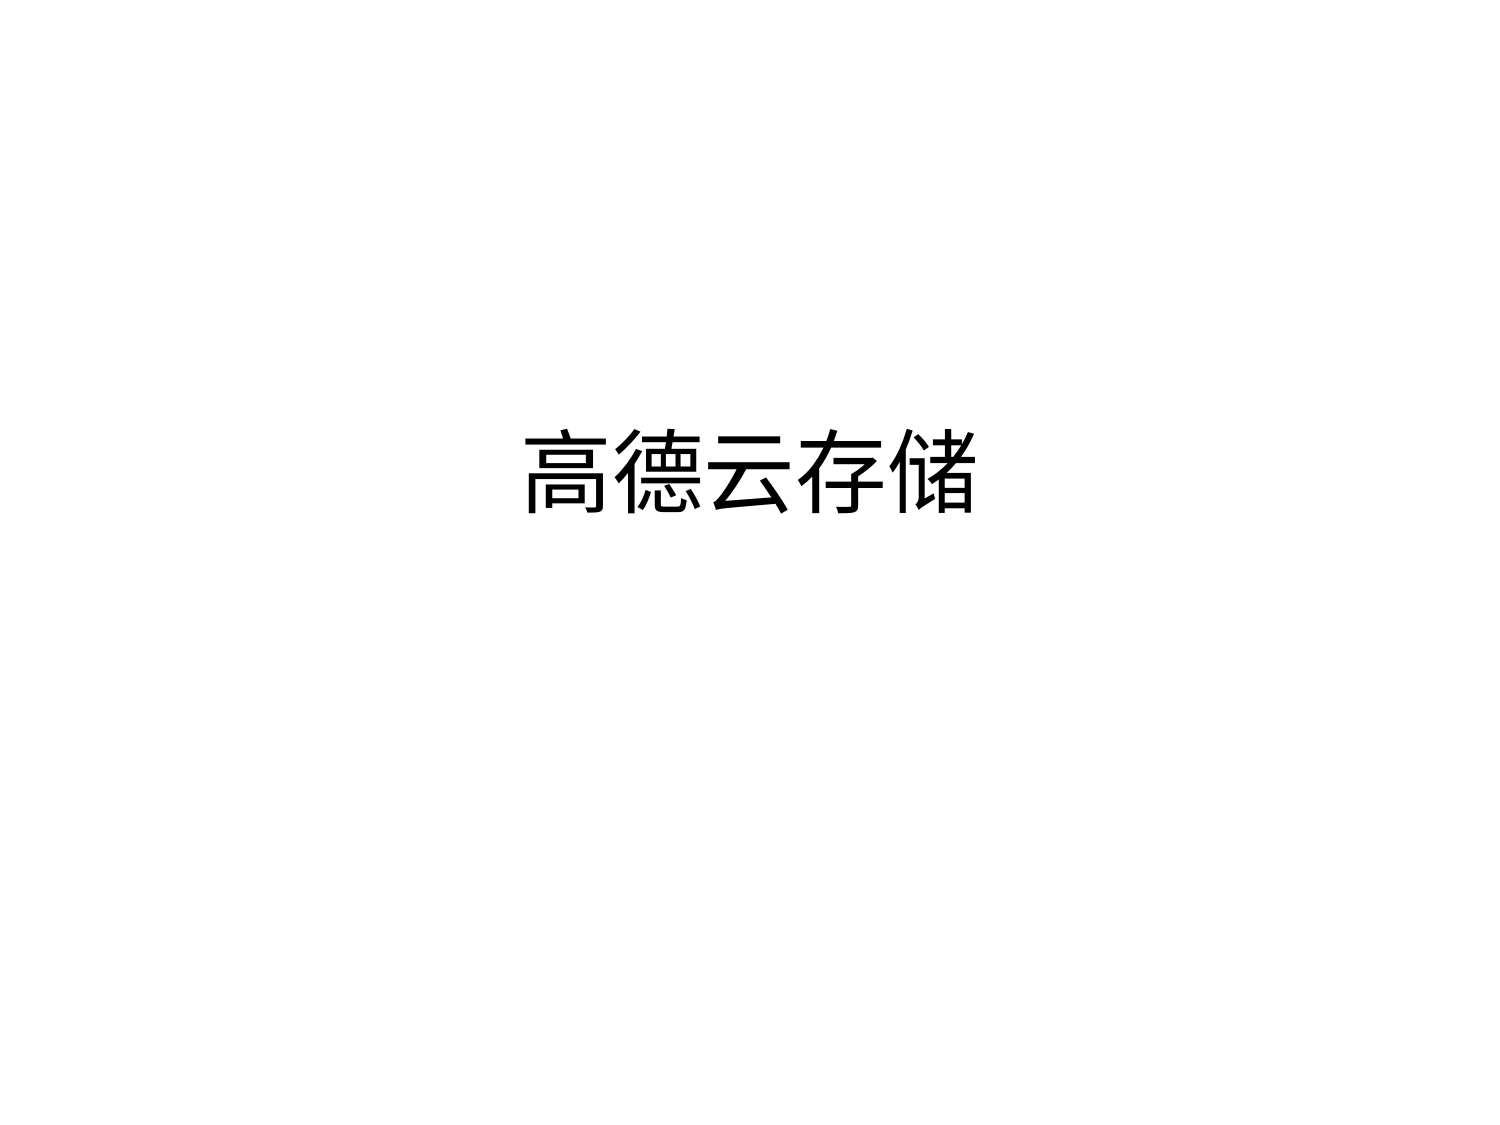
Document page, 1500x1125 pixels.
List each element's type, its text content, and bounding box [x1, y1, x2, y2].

title 高德云存储 [112, 349, 1388, 591]
